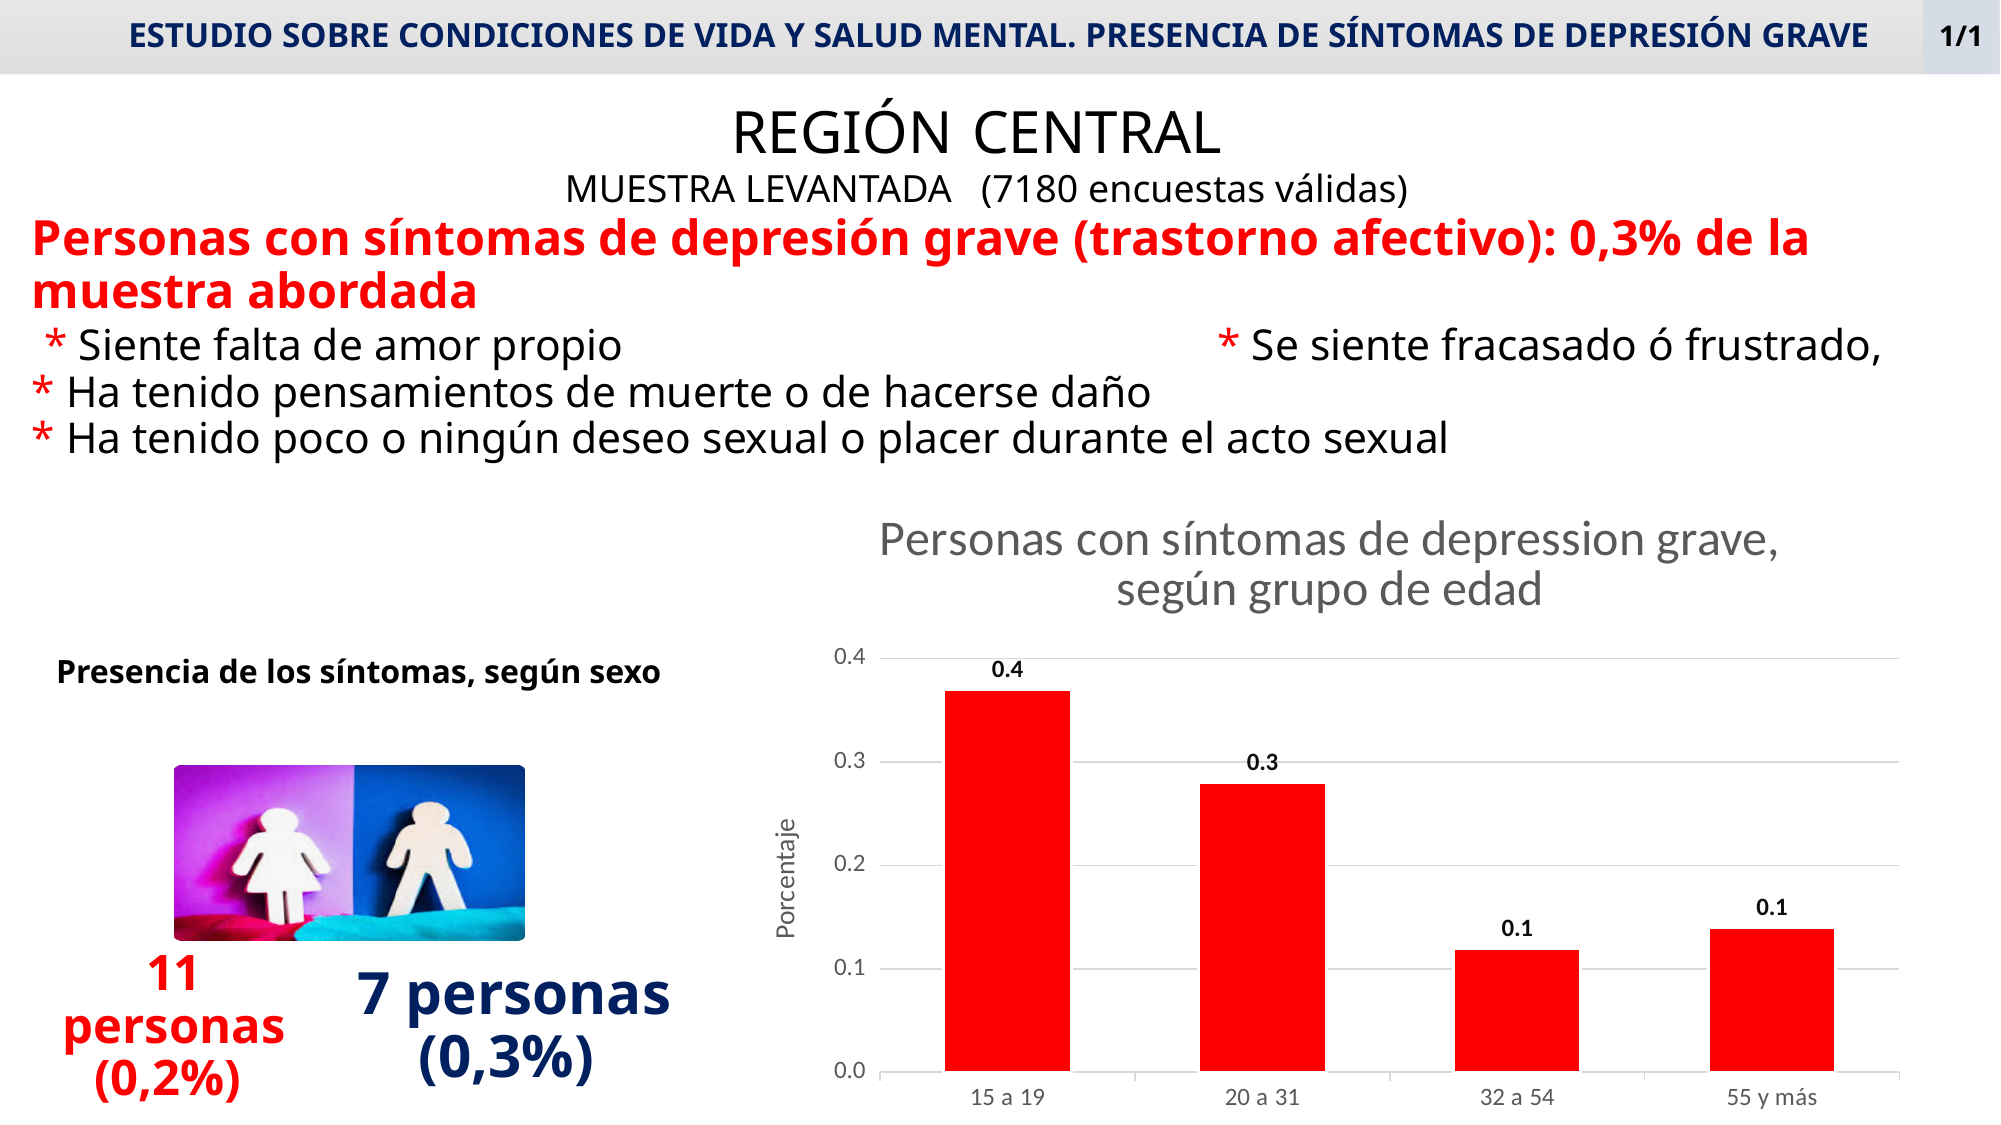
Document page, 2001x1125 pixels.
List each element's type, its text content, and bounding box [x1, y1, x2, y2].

picture [174, 765, 525, 941]
text_box 1/1 [1923, 0, 2000, 74]
text_box 11 personas (0,2%) [16, 940, 317, 1115]
text_box REGIÓN CENTRAL MUESTRA LEVANTADA (7180 encuestas válidas) [433, 94, 1540, 205]
text_box Personas con síntomas de depresión grave (trastorno afectivo): 0,3% de la muestra abordada * Siente falta de amor propio * Se siente fracasado ó frustrado, * Ha tenido pensamientos de muerte o de hacerse daño * Ha tenido poco o ningún deseo sexual o placer durante el acto sexual [16, 184, 1939, 492]
text_box Presencia de los síntomas, según sexo [16, 633, 701, 713]
chart [737, 482, 1924, 1125]
text_box 7 personas (0,3%) [317, 921, 711, 1125]
text_box ESTUDIO SOBRE CONDICIONES DE VIDA Y SALUD MENTAL. PRESENCIA DE SÍNTOMAS DE DEPRESIÓN GRAVE [0, 0, 1923, 74]
